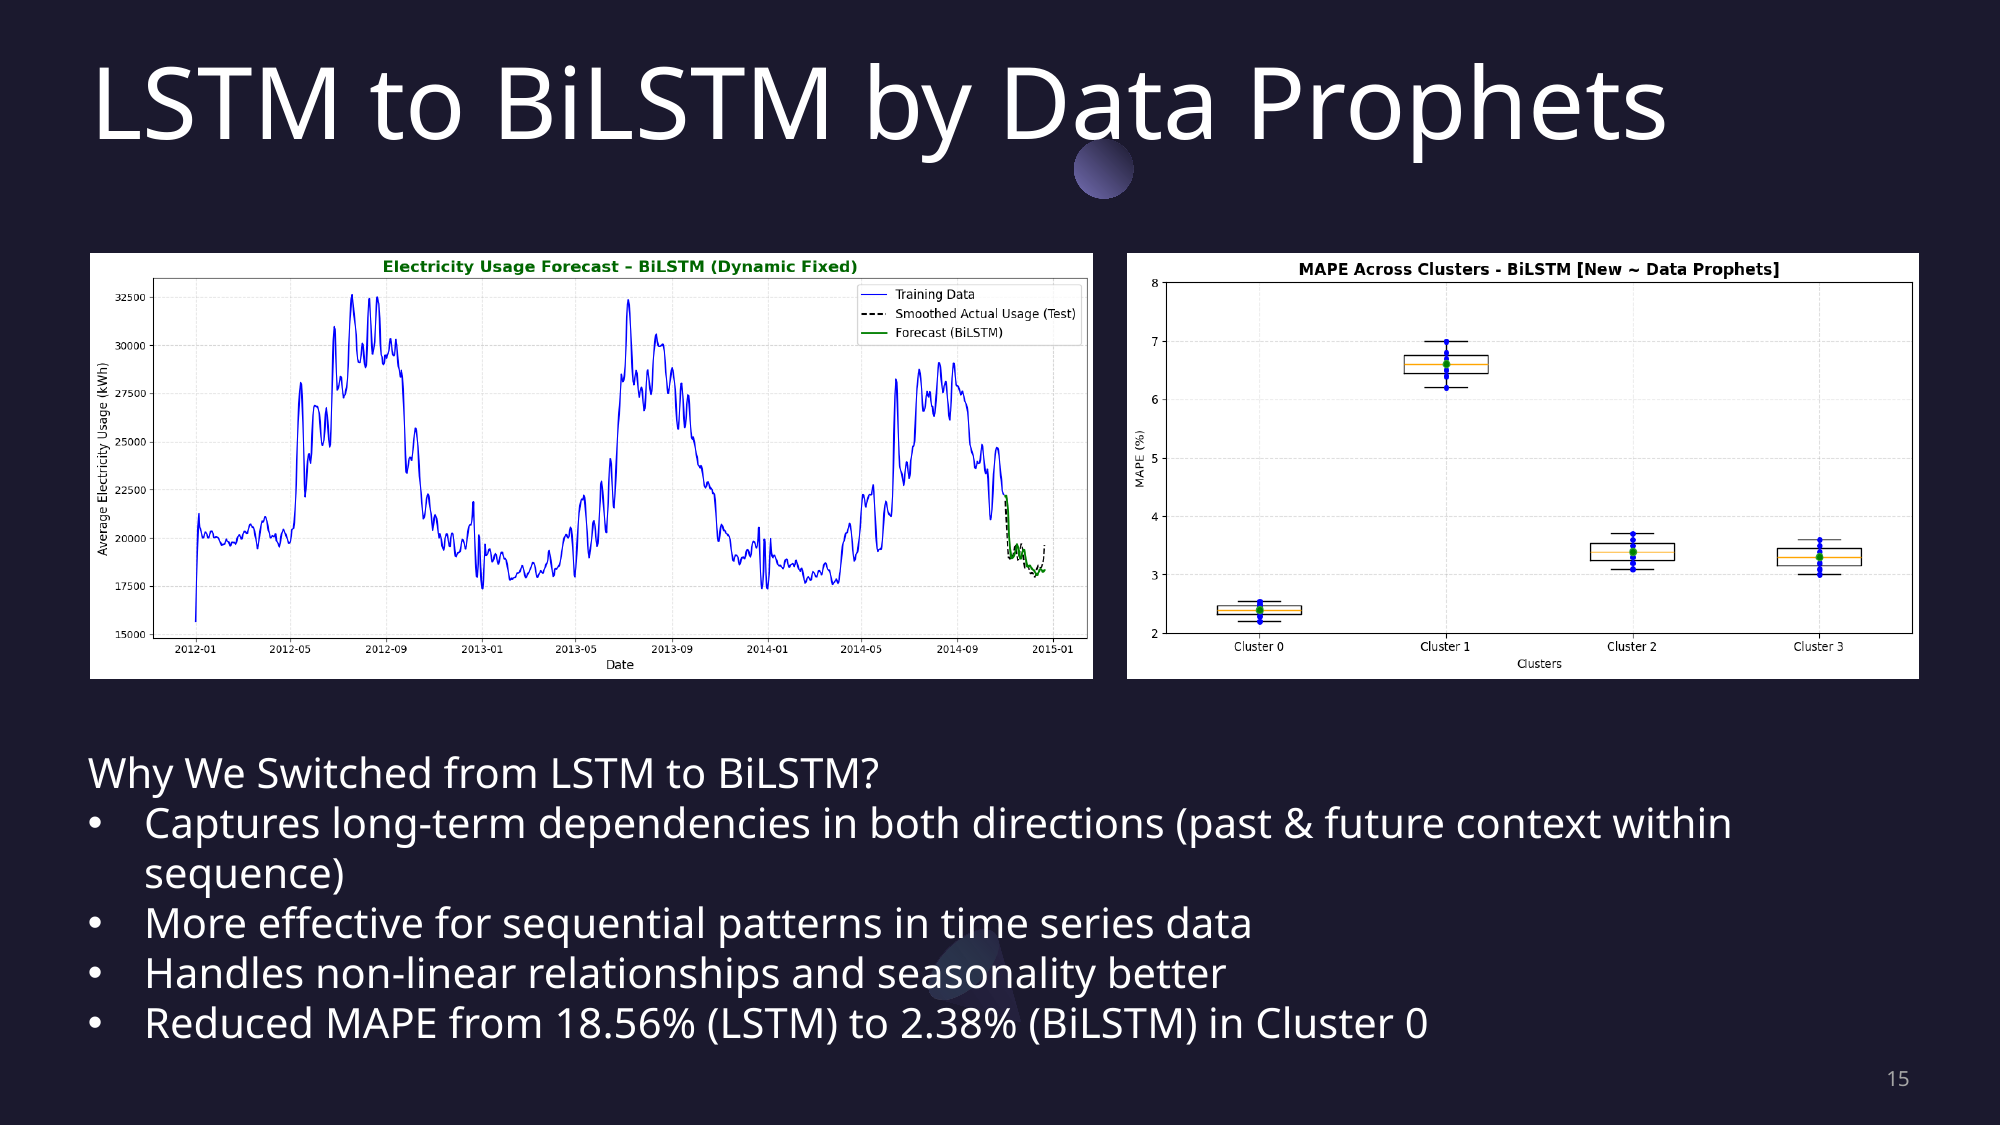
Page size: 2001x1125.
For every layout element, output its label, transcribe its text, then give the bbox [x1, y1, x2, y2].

picture [90, 253, 1093, 679]
slide_number 15 [1632, 1067, 1910, 1093]
title LSTM to BiLSTM by Data Prophets [90, 19, 1784, 161]
picture [1127, 253, 1920, 679]
text_box Why We Switched from LSTM to BiLSTM? Captures long-term dependencies in both directions (past & future context within sequence) More effective for sequential patterns in time series data Handles non-linear relationships and seasonality better Reduced MAPE from 18.56% (LSTM) to 2.38% (BiLSTM) in Cluster 0 [73, 739, 1910, 1055]
